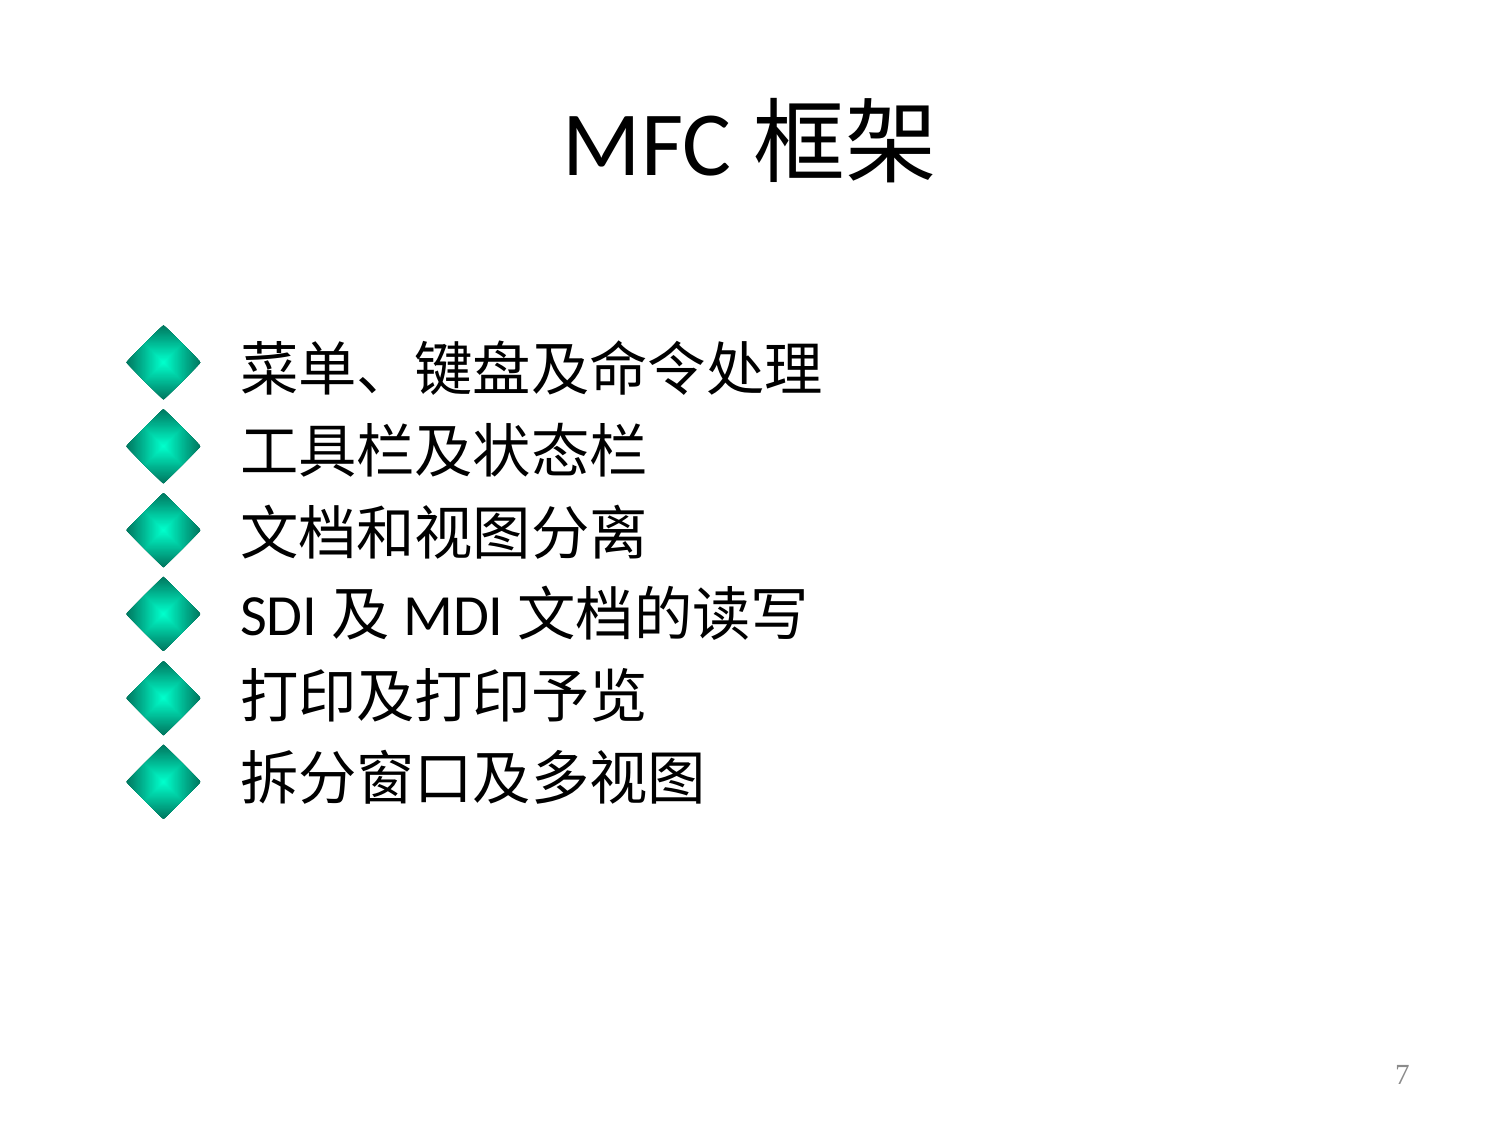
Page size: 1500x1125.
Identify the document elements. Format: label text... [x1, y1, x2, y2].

text_box [125, 408, 201, 484]
text_box [125, 744, 201, 820]
text_box [125, 576, 201, 652]
title MFC框架 [75, 45, 1425, 233]
list 菜单、键盘及命令处理 工具栏及状态栏 文档和视图分离 SDI及MDI文档的读写 打印及打印予览 拆分窗口及多视图 [225, 324, 1500, 1000]
text_box [125, 324, 201, 400]
slide_number 7 [1074, 1042, 1425, 1103]
text_box [125, 492, 201, 568]
text_box [125, 660, 201, 736]
